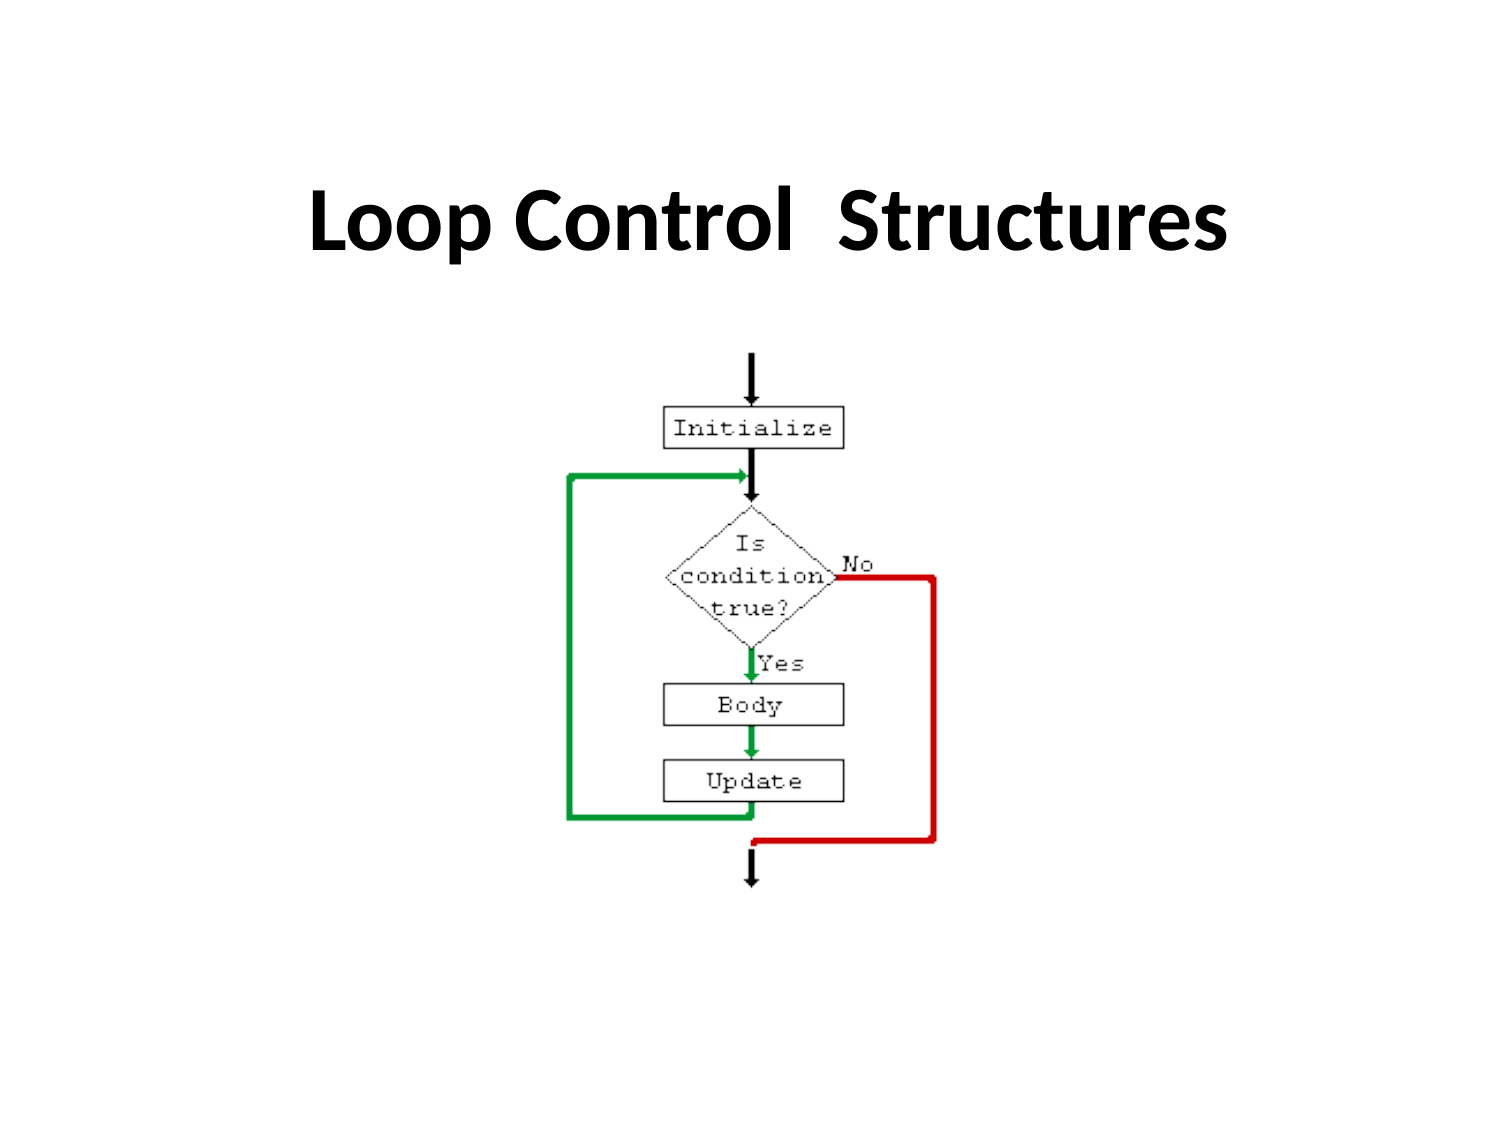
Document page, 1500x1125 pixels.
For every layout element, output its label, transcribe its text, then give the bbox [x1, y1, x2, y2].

title Loop Control Structures [292, 137, 1246, 278]
picture [537, 326, 963, 891]
